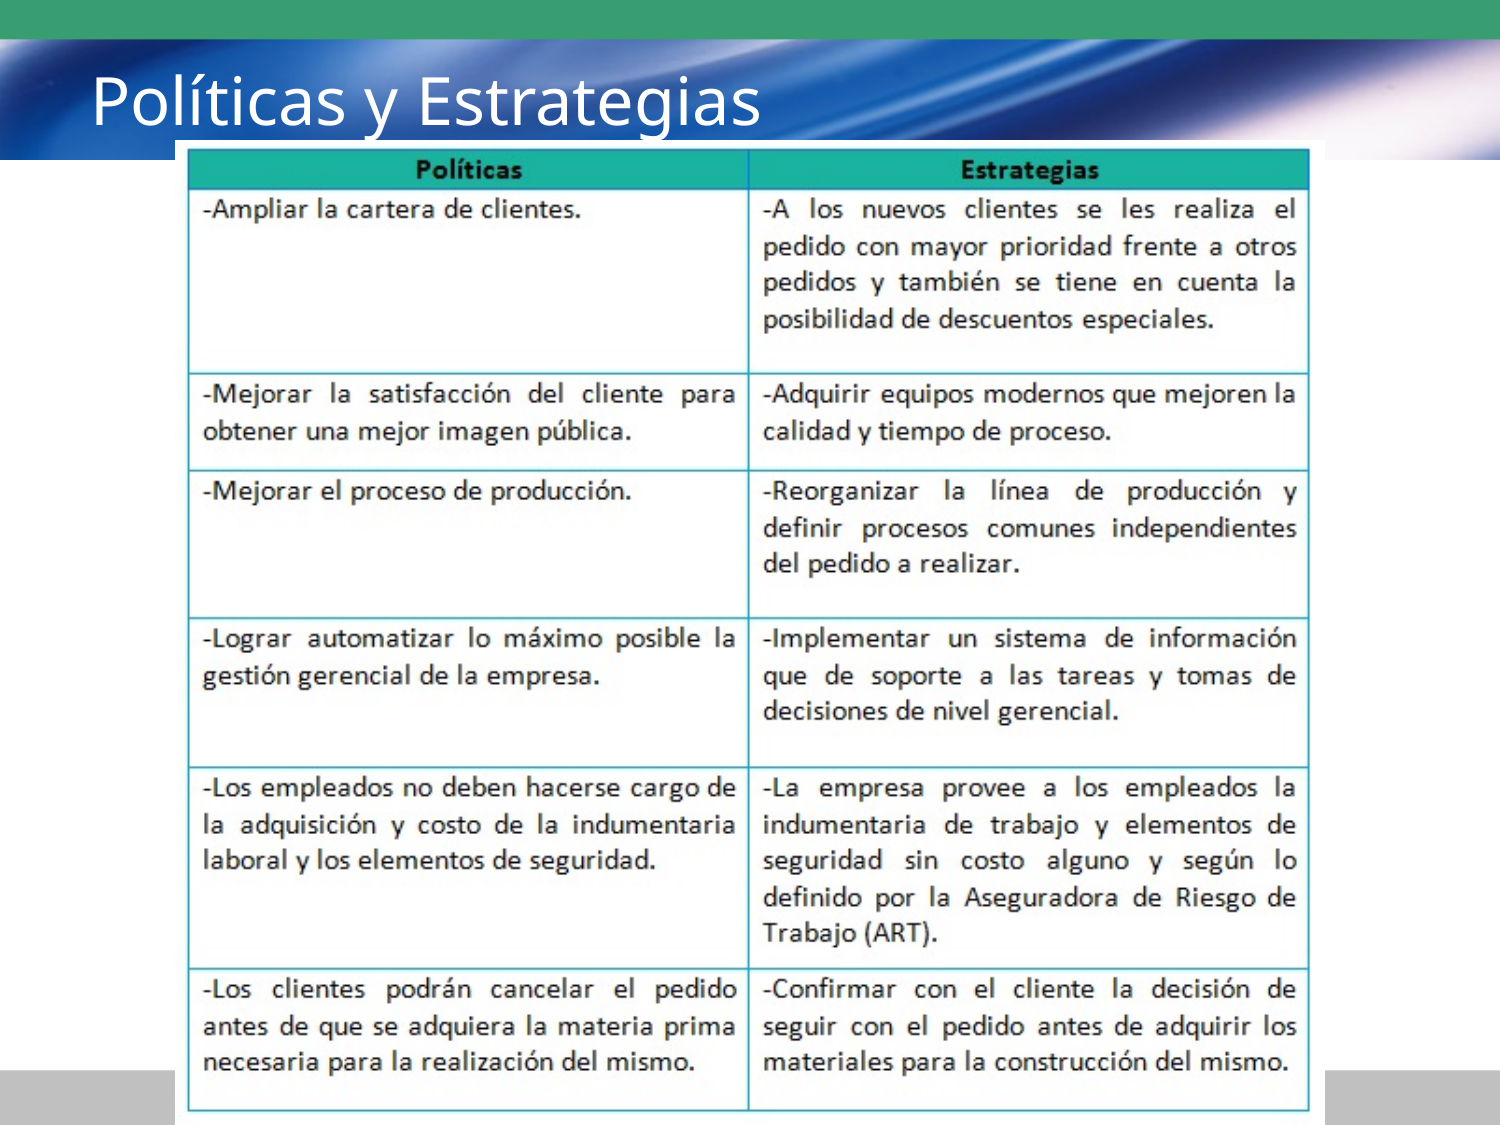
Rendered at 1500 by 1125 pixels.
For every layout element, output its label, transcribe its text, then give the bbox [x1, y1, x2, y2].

picture [0, 40, 1500, 160]
title Políticas y Estrategias [74, 52, 1451, 145]
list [175, 140, 1325, 1125]
